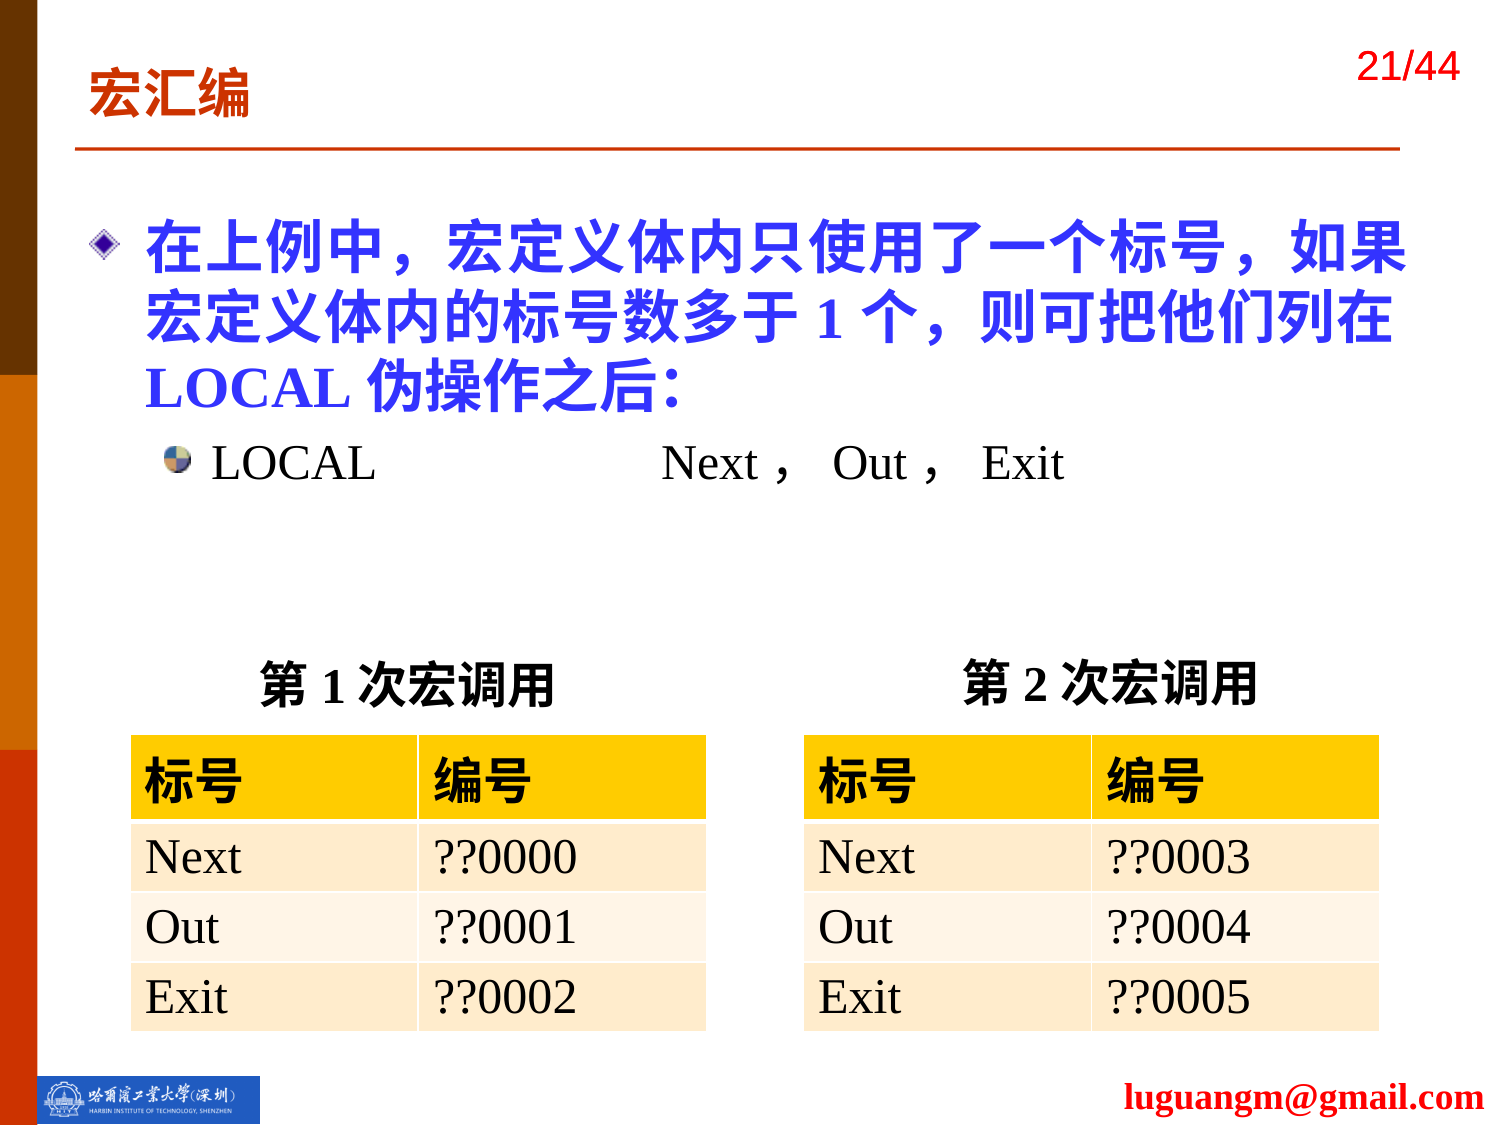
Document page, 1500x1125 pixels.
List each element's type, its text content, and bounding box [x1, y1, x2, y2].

list 在上例中，宏定义体内只使用了一个标号，如果宏定义体内的标号数多于1个，则可把他们列在LOCAL伪操作之后： LOCAL Next，Out，Exit [73, 201, 1425, 522]
text_box 第1次宏调用 [244, 646, 573, 721]
table_header 标号 [804, 735, 1091, 819]
picture [89, 229, 120, 260]
picture [164, 446, 191, 473]
table_header 编号 [419, 735, 706, 819]
table_cell ??0002 [419, 963, 706, 1031]
table_cell ??0001 [419, 893, 706, 961]
table_cell ??0004 [1092, 893, 1379, 961]
table_cell Exit [804, 963, 1091, 1031]
table_cell ??0000 [419, 824, 706, 891]
text_box 宏汇编 [74, 52, 1123, 132]
table_cell Next [131, 824, 417, 891]
table_cell ??0003 [1092, 824, 1379, 891]
table_header 标号 [131, 735, 417, 819]
table_cell ??0005 [1092, 963, 1379, 1031]
table_header 编号 [1092, 735, 1379, 819]
table_cell Exit [131, 963, 417, 1031]
table_cell Out [131, 893, 417, 961]
table_cell Out [804, 893, 1091, 961]
table_cell Next [804, 824, 1091, 891]
text_box 第2次宏调用 [947, 643, 1276, 719]
picture [37, 1076, 260, 1124]
